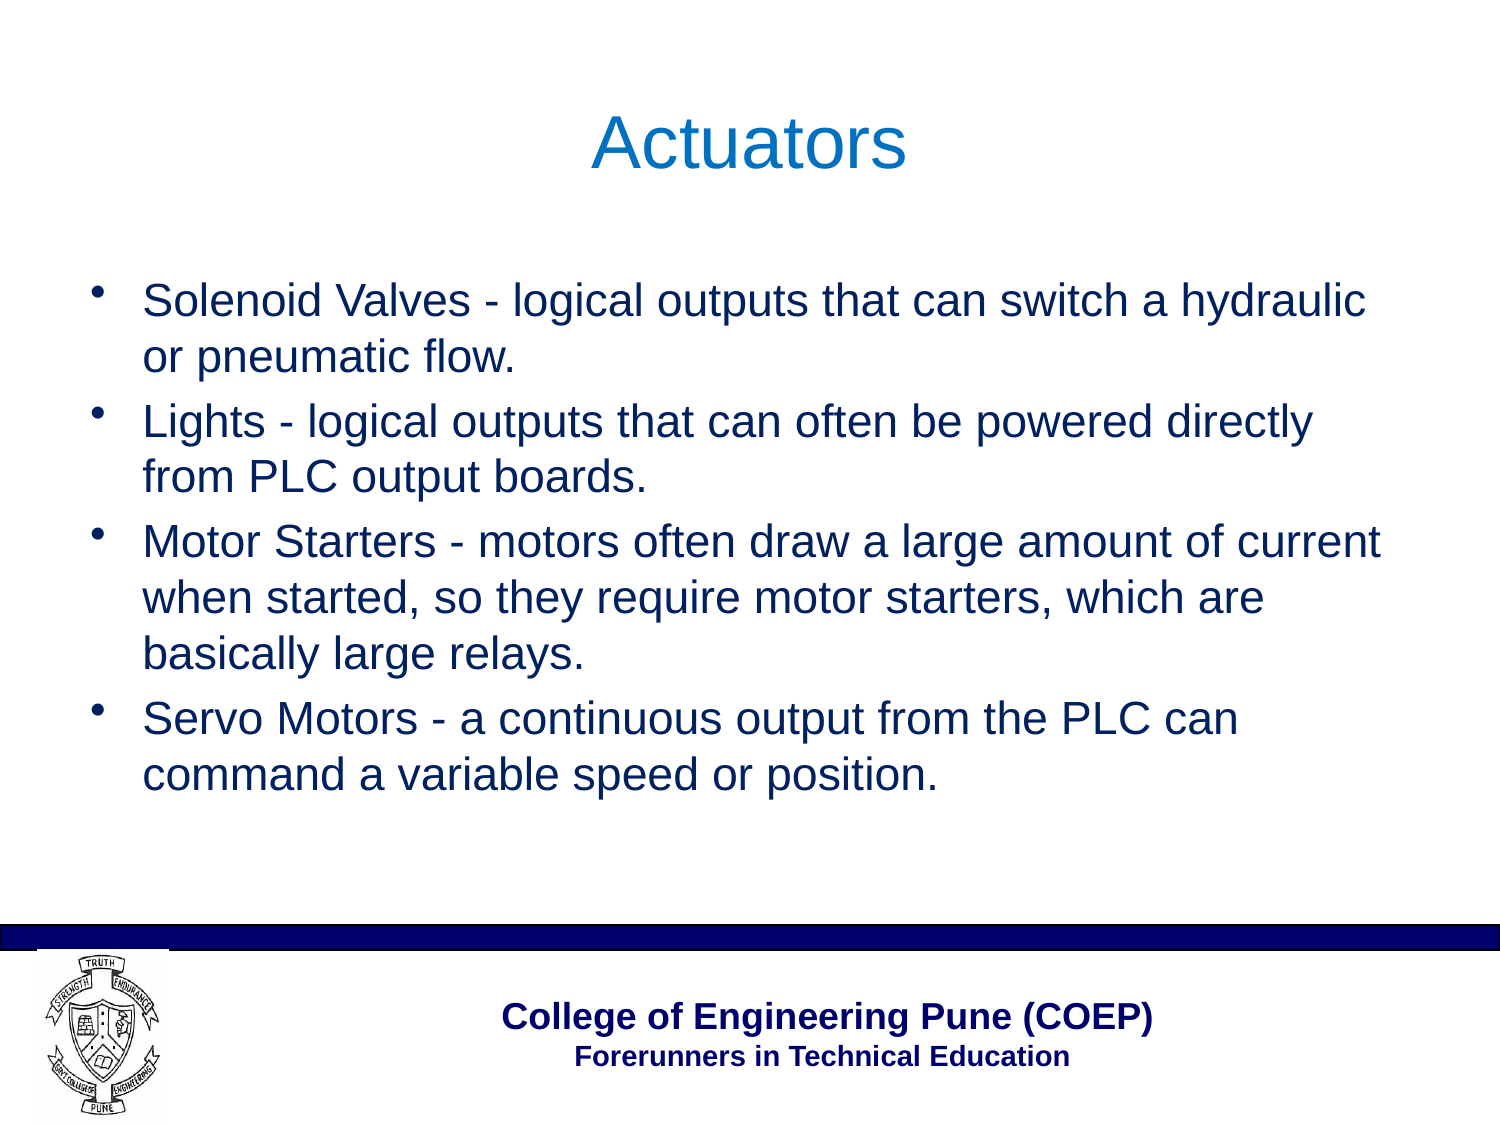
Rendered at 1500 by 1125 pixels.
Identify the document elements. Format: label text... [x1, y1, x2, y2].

title Actuators [74, 44, 1426, 233]
list Solenoid Valves - logical outputs that can switch a hydraulic or pneumatic flow. Lights - logical outputs that can often be powered directly from PLC output boards. Motor Starters - motors often draw a large amount of current when started, so they require motor starters, which are basically large relays. Servo Motors - a continuous output from the PLC can command a variable speed or position. [74, 262, 1426, 813]
